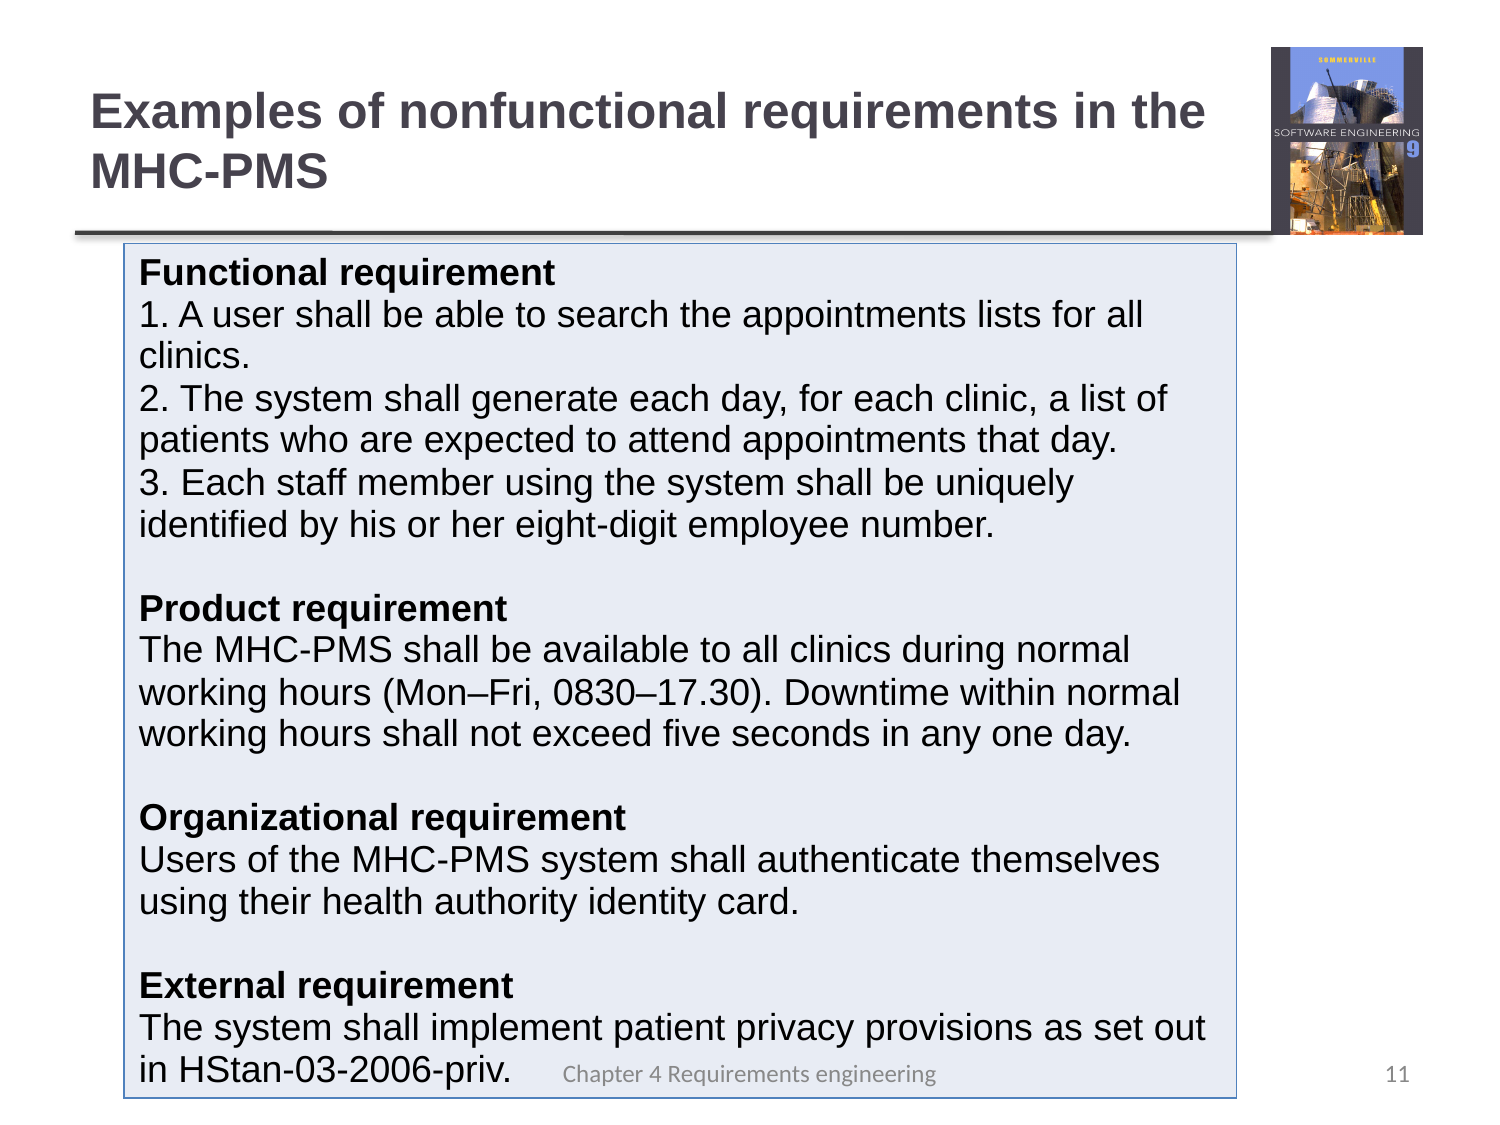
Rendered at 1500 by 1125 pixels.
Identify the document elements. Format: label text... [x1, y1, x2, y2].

footer Chapter 4 Requirements engineering [512, 1042, 988, 1103]
title Examples of nonfunctional requirements in the MHC-PMS [75, 45, 1272, 233]
picture [1272, 47, 1423, 235]
slide_number ‹#› [1074, 1042, 1425, 1103]
table_header Functional requirement 1. A user shall be able to search the appointments lists for all clinics. 2. The system shall generate each day, for each clinic, a list of patients who are expected to attend appointments that day. 3. Each staff member using the system shall be uniquely identified by his or her eight-digit employee number. Product requirement The MHC-PMS shall be available to all clinics during normal working hours (Mon–Fri, 0830–17.30). Downtime within normal working hours shall not exceed five seconds in any one day. Organizational requirement Users of the MHC-PMS system shall authenticate themselves using their health authority identity card. External requirement The system shall implement patient privacy provisions as set out in HStan-03-2006-priv. [125, 244, 1236, 1097]
